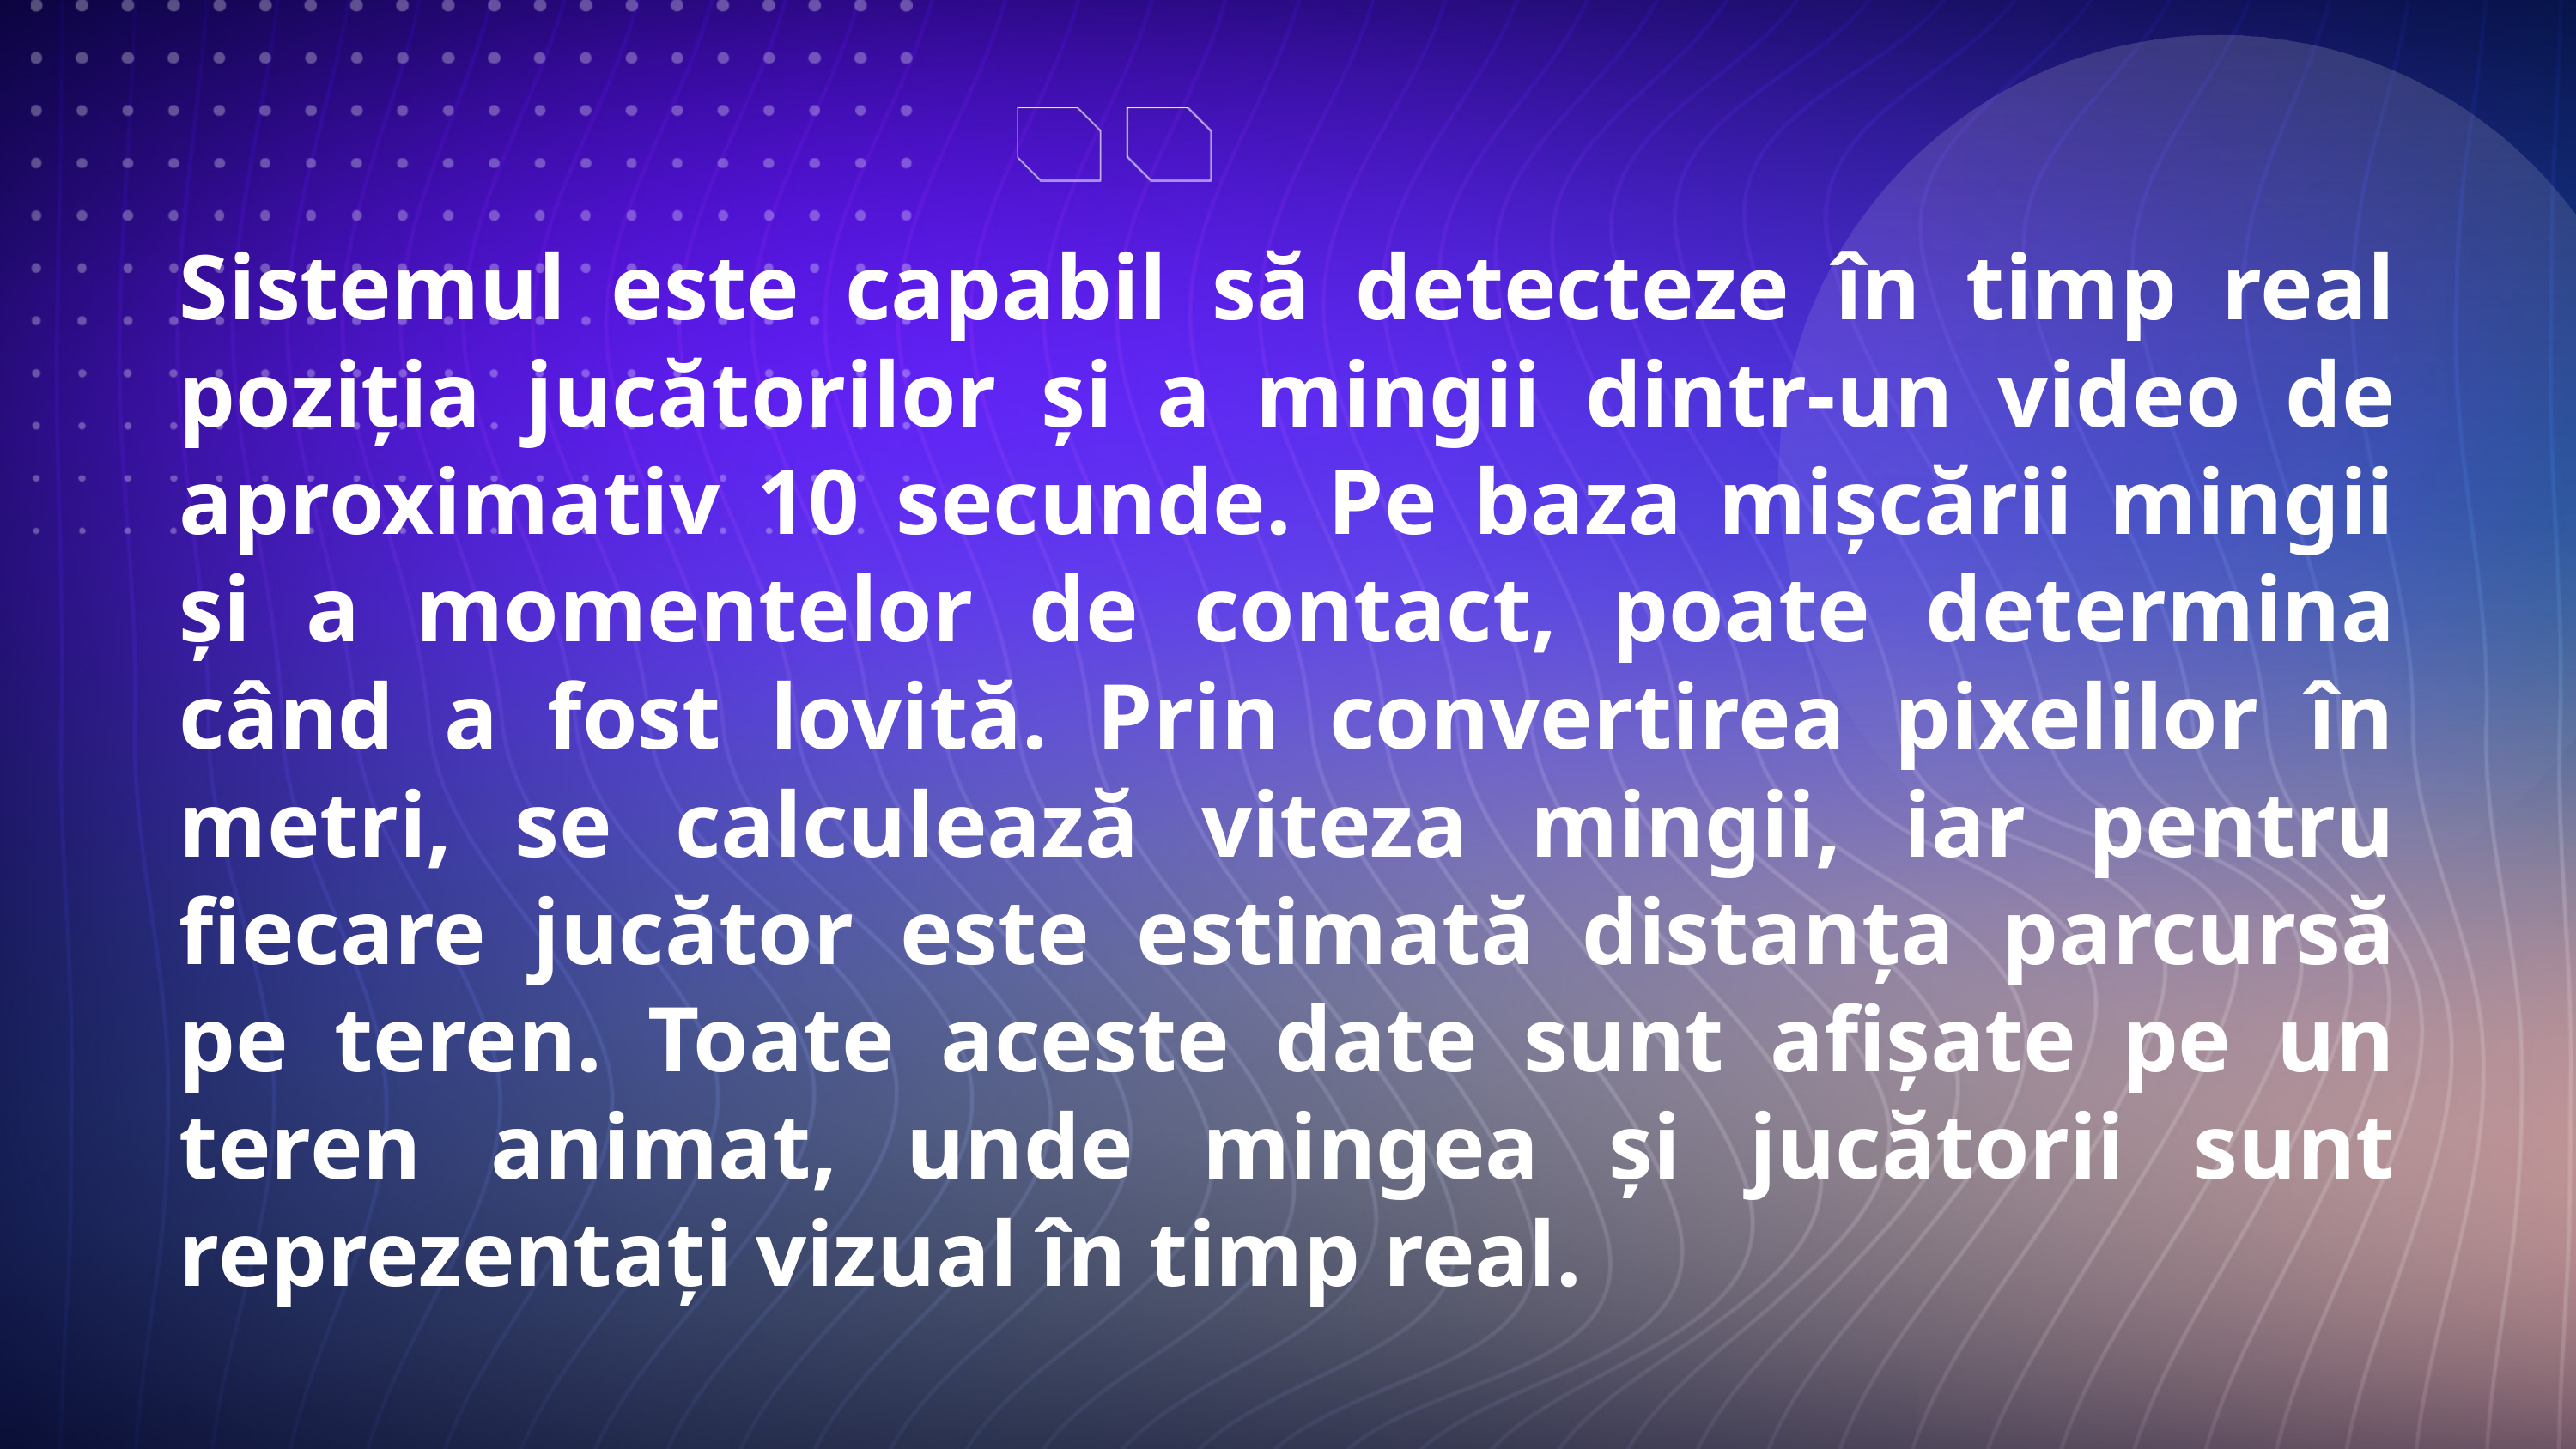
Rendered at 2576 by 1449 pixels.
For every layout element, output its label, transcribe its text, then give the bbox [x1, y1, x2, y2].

text_box [1017, 107, 1212, 182]
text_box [1778, 34, 2576, 917]
text_box Sistemul este capabil să detecteze în timp real poziția jucătorilor și a mingii dintr-un video de aproximativ 10 secunde. Pe baza mișcării mingii și a momentelor de contact, poate determina când a fost lovită. Prin convertirea pixelilor în metri, se calculează viteza mingii, iar pentru fiecare jucător este estimată distanța parcursă pe teren. Toate aceste date sunt afișate pe un teren animat, unde mingea și jucătorii sunt reprezentați vizual în timp real. [179, 230, 2397, 1304]
text_box [30, 0, 913, 535]
text_box [0, 0, 2576, 1449]
